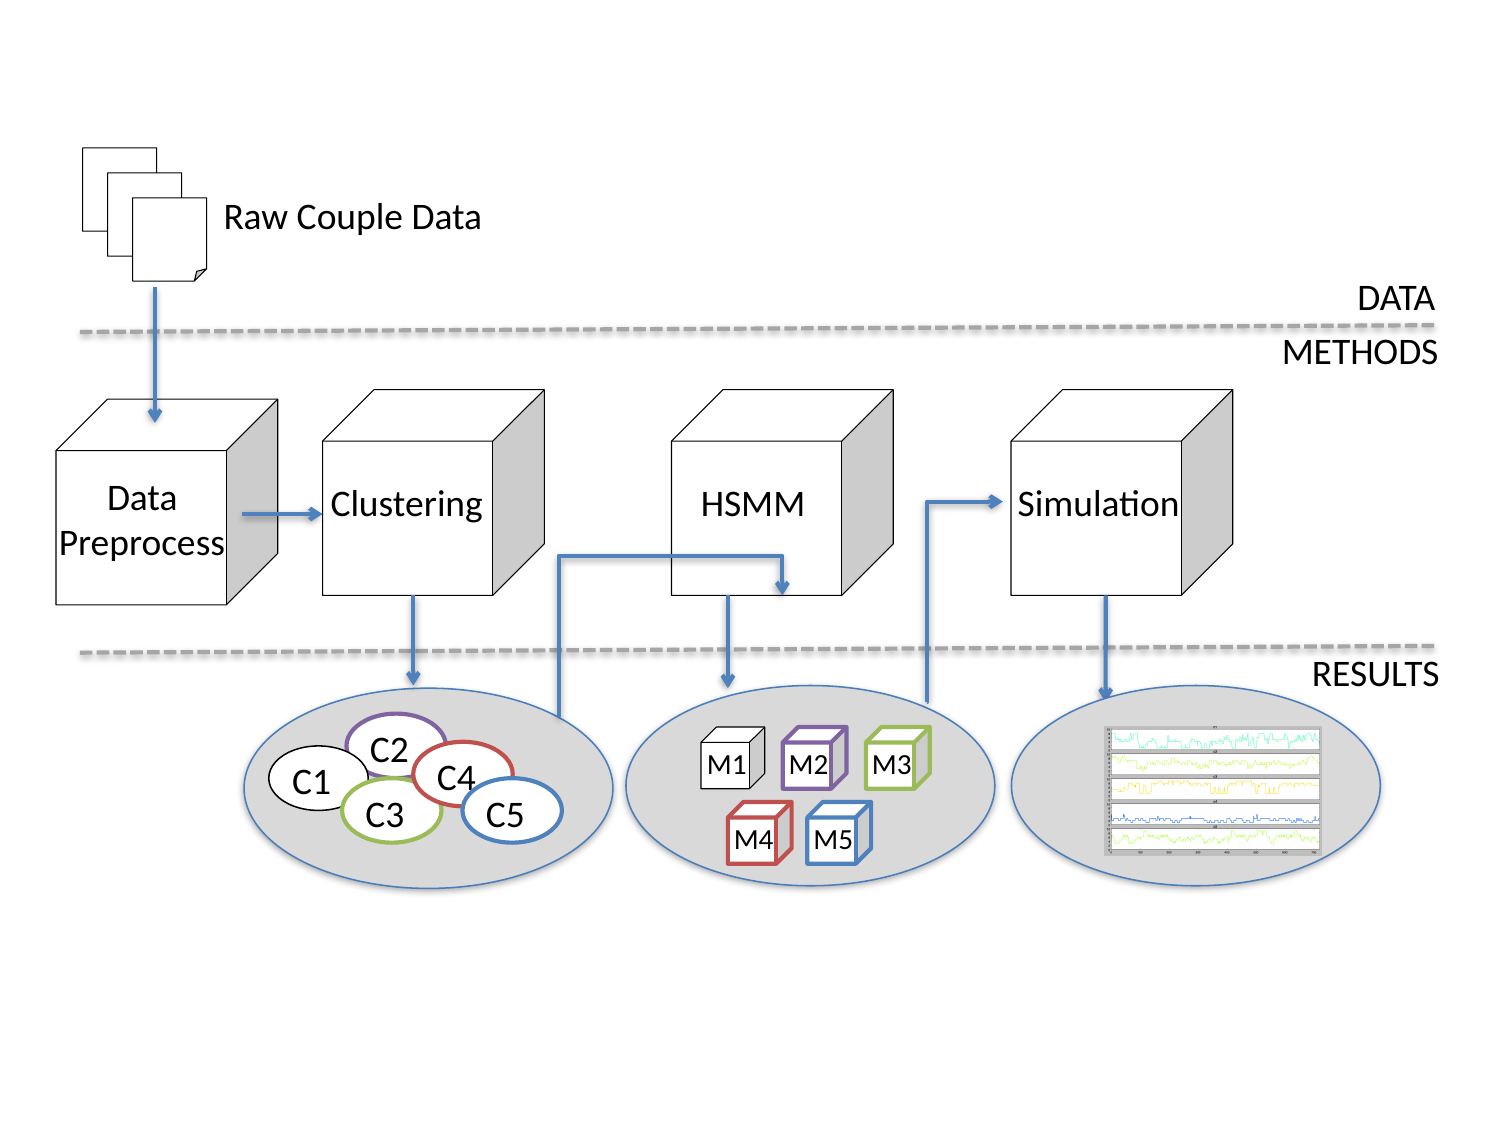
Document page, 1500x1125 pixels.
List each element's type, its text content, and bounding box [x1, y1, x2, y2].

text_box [515, 561, 716, 675]
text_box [79, 645, 408, 653]
text_box [320, 387, 547, 560]
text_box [346, 713, 447, 776]
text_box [718, 801, 792, 864]
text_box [268, 745, 369, 811]
text_box Simulation [1002, 471, 1195, 532]
text_box DATA [1342, 265, 1451, 319]
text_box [159, 324, 1435, 333]
text_box Clustering [315, 471, 499, 532]
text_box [413, 741, 513, 807]
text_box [864, 564, 1065, 640]
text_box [418, 645, 510, 653]
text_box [691, 726, 765, 789]
picture [1103, 726, 1322, 856]
text_box [320, 532, 510, 598]
text_box [80, 145, 159, 234]
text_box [773, 726, 847, 789]
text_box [341, 777, 442, 843]
text_box [625, 684, 996, 887]
text_box METHODS [1267, 319, 1454, 380]
text_box [53, 525, 280, 607]
text_box RESULTS [1297, 641, 1455, 701]
text_box [105, 170, 184, 259]
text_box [462, 777, 563, 843]
text_box [669, 387, 896, 598]
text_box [856, 726, 930, 789]
text_box [53, 397, 280, 510]
text_box [1010, 684, 1382, 887]
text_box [732, 645, 1101, 653]
text_box Data Preprocess [44, 465, 241, 570]
text_box [130, 195, 209, 284]
text_box HSMM [686, 471, 821, 532]
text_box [1111, 645, 1435, 653]
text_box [79, 324, 150, 333]
text_box Raw Couple Data [208, 184, 498, 245]
text_box [243, 687, 614, 890]
text_box [1008, 387, 1235, 598]
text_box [797, 801, 872, 864]
